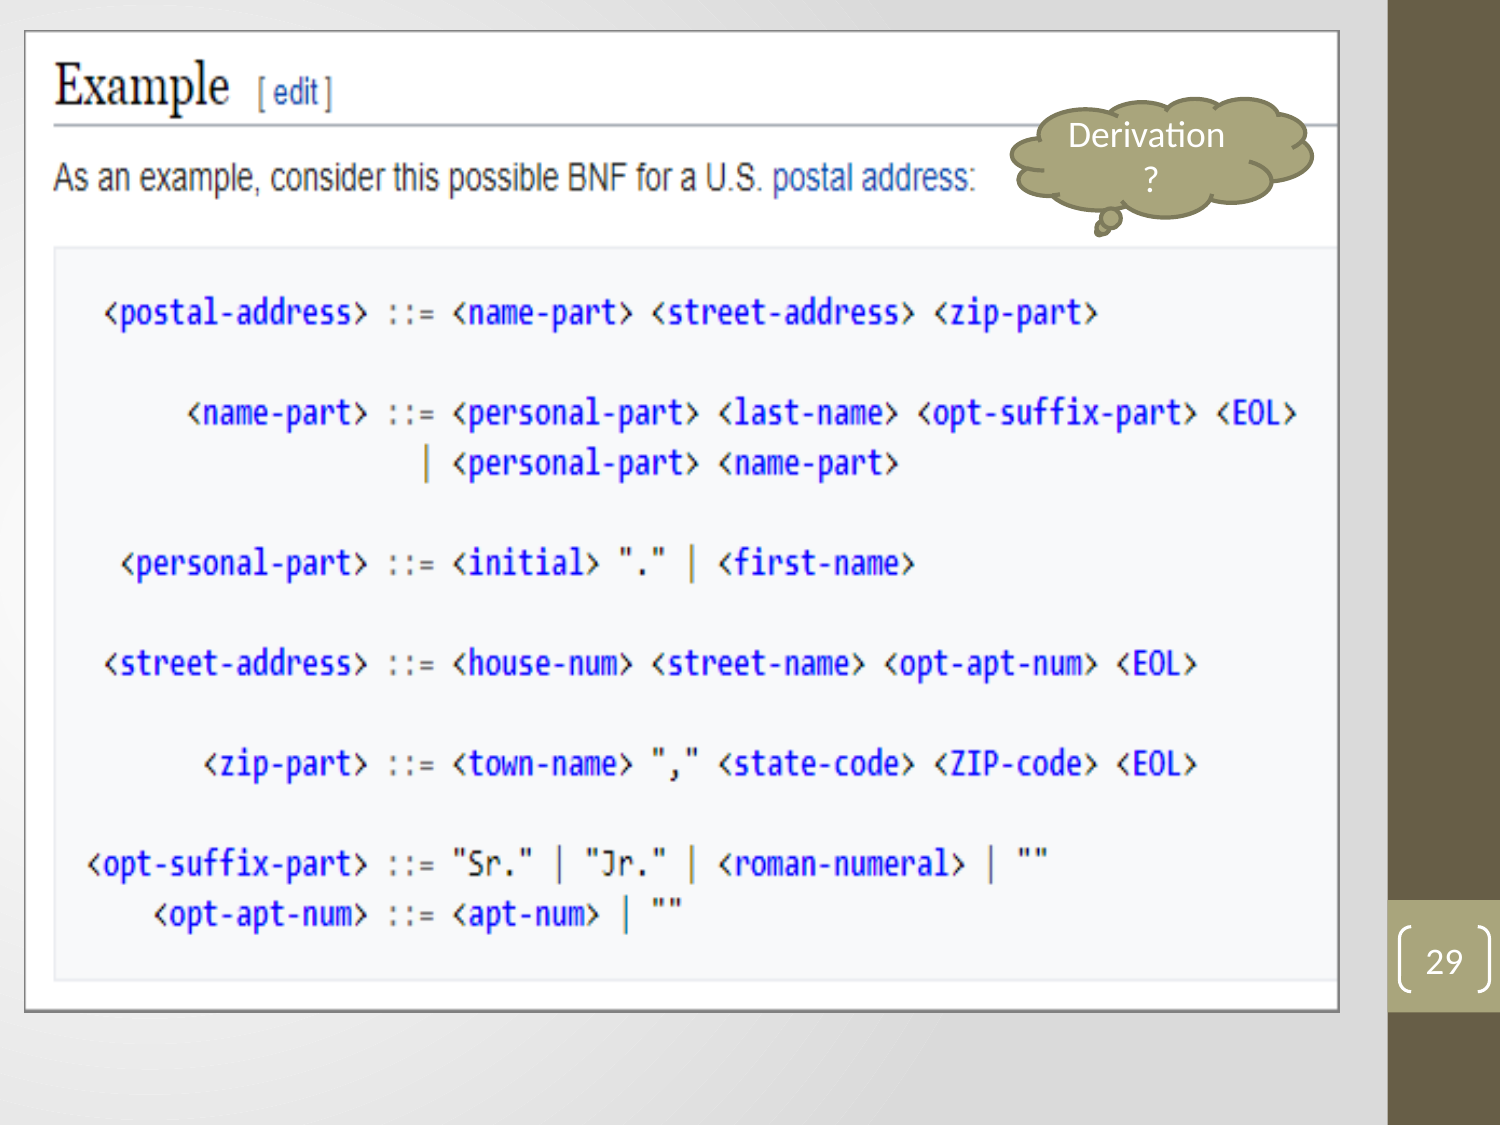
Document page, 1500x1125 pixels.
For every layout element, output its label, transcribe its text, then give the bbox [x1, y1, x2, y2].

picture [23, 30, 1340, 1013]
slide_number 29 [1397, 925, 1492, 994]
